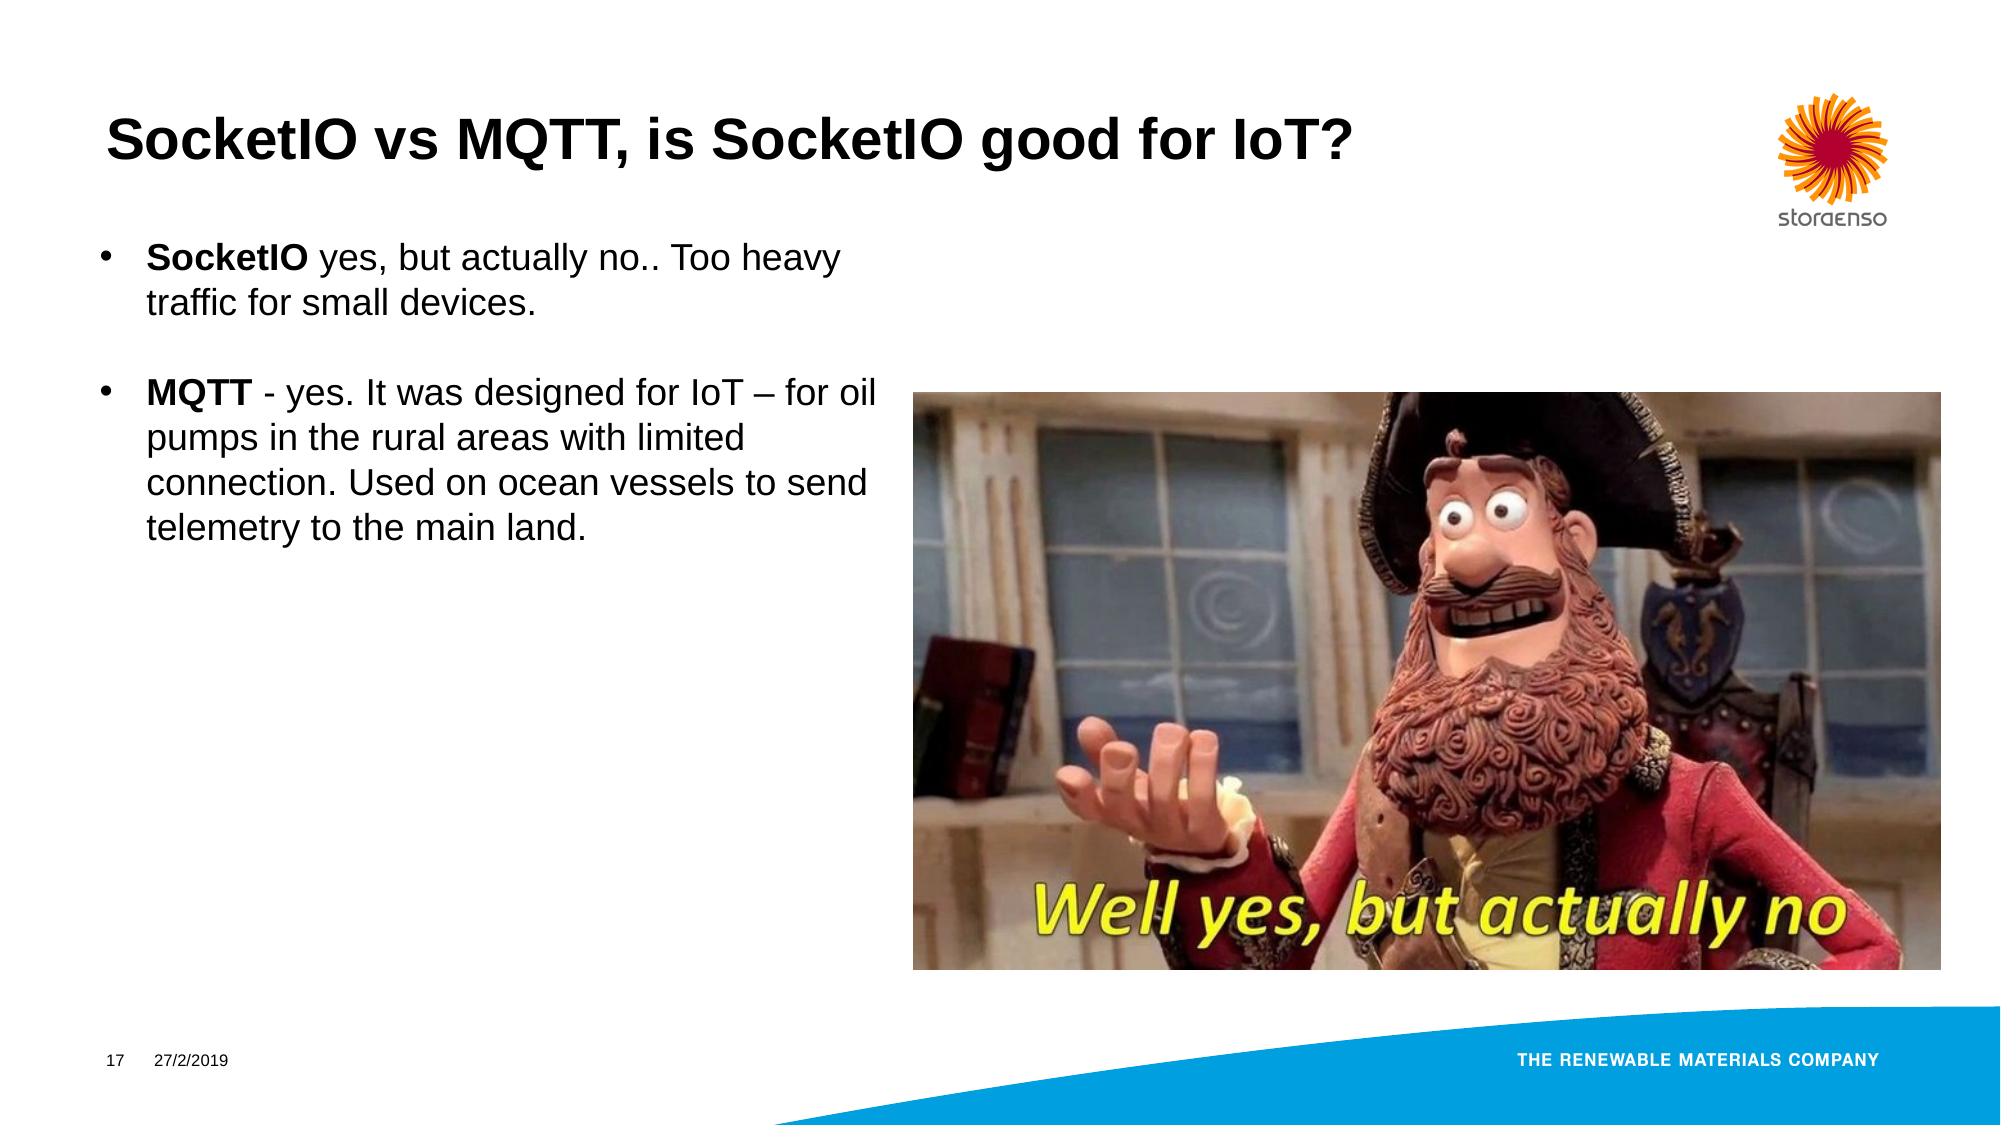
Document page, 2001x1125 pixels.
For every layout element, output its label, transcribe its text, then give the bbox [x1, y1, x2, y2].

slide_number 17 [106, 1047, 154, 1072]
picture [1833, 1054, 1841, 1065]
picture [1543, 1054, 1551, 1065]
picture [1611, 1054, 1619, 1065]
picture [1869, 1054, 1875, 1065]
picture [1626, 1054, 1635, 1065]
picture [1803, 1054, 1810, 1065]
picture [1574, 1054, 1582, 1065]
picture [1561, 1054, 1570, 1065]
picture [1639, 1054, 1647, 1065]
picture [1790, 1054, 1799, 1065]
picture [1719, 1054, 1726, 1065]
picture [1530, 1054, 1539, 1065]
picture [1762, 1054, 1769, 1065]
picture [1680, 1054, 1692, 1065]
picture [1774, 89, 1891, 230]
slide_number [154, 1047, 520, 1072]
picture [1599, 1054, 1607, 1065]
picture [1843, 1054, 1852, 1065]
title SocketIO vs MQTT, is SocketIO good for IoT? [106, 108, 1427, 268]
picture [1816, 1054, 1824, 1065]
picture [1731, 1054, 1739, 1065]
picture [1518, 1054, 1526, 1065]
picture [1696, 1054, 1705, 1065]
picture [913, 392, 1941, 970]
picture [1824, 1054, 1828, 1065]
picture [1749, 1054, 1758, 1065]
picture [1861, 1054, 1865, 1065]
picture [1651, 1054, 1658, 1065]
text_box SocketIO yes, but actually no.. Too heavy traffic for small devices. MQTT - yes. It was designed for IoT – for oil pumps in the rural areas with limited connection. Used on ocean vessels to send telemetry to the main land. [84, 225, 903, 556]
picture [1707, 1054, 1715, 1065]
picture [1662, 1054, 1670, 1065]
picture [1586, 1054, 1595, 1065]
